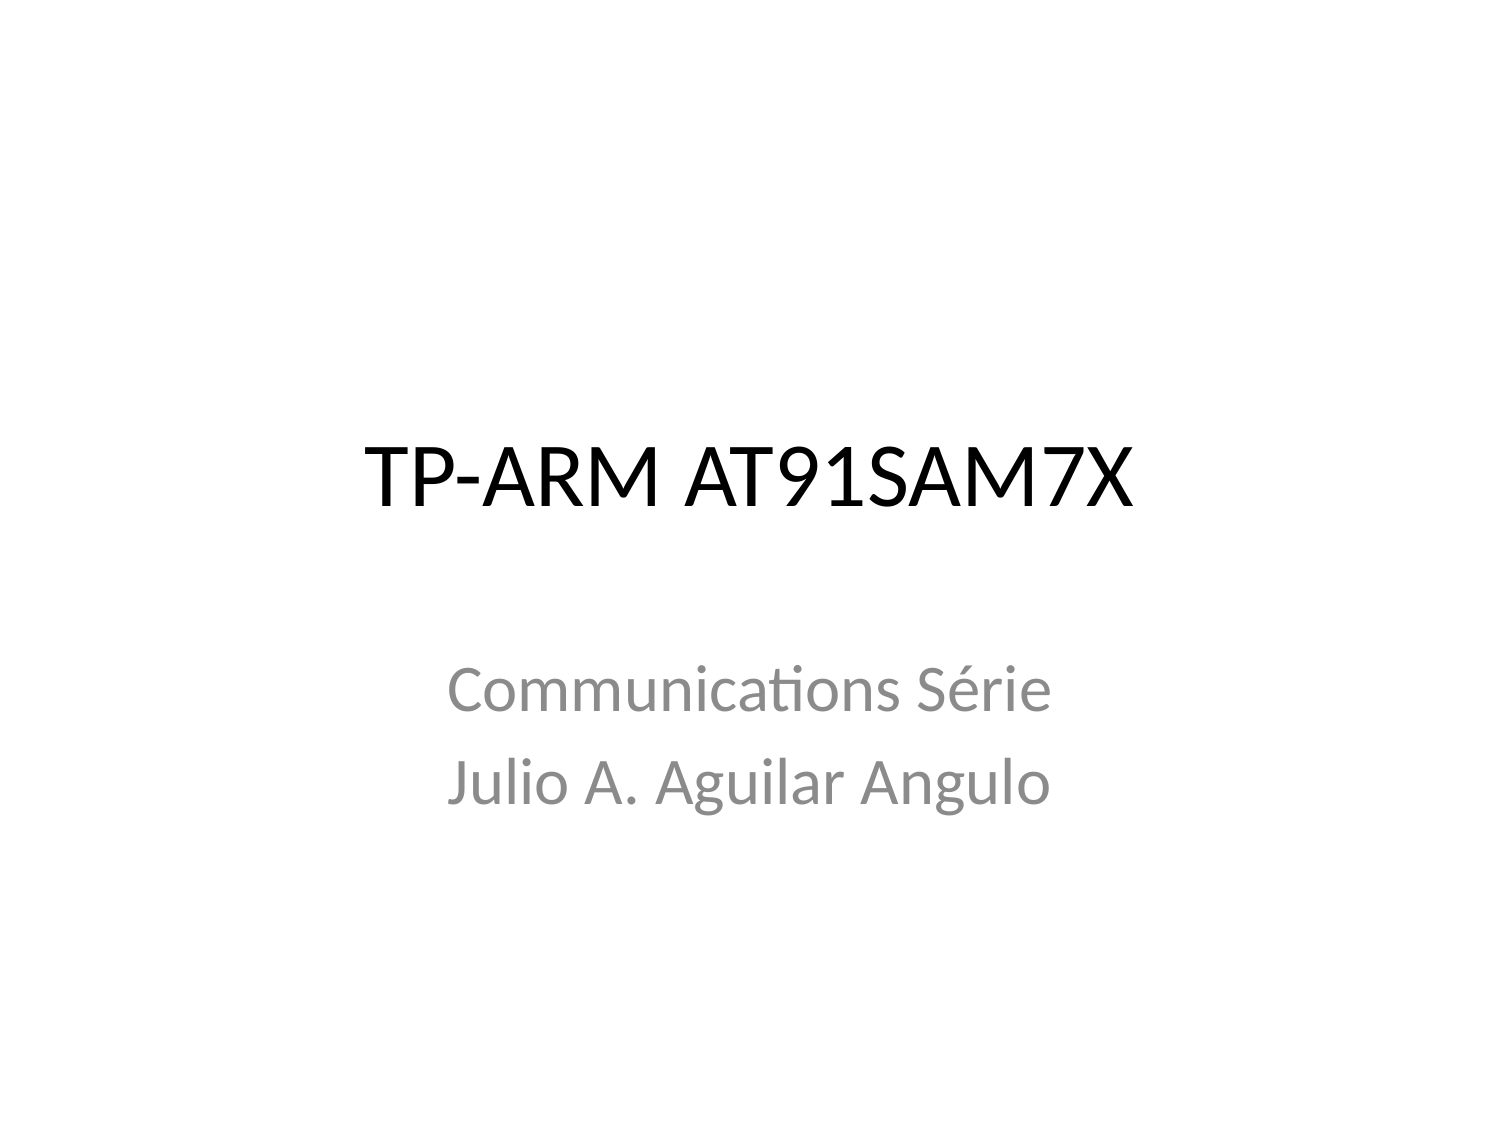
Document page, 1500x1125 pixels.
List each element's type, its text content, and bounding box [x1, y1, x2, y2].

title TP-ARM AT91SAM7X [112, 349, 1388, 591]
subtitle Communications Série Julio A. Aguilar Angulo [225, 637, 1275, 925]
